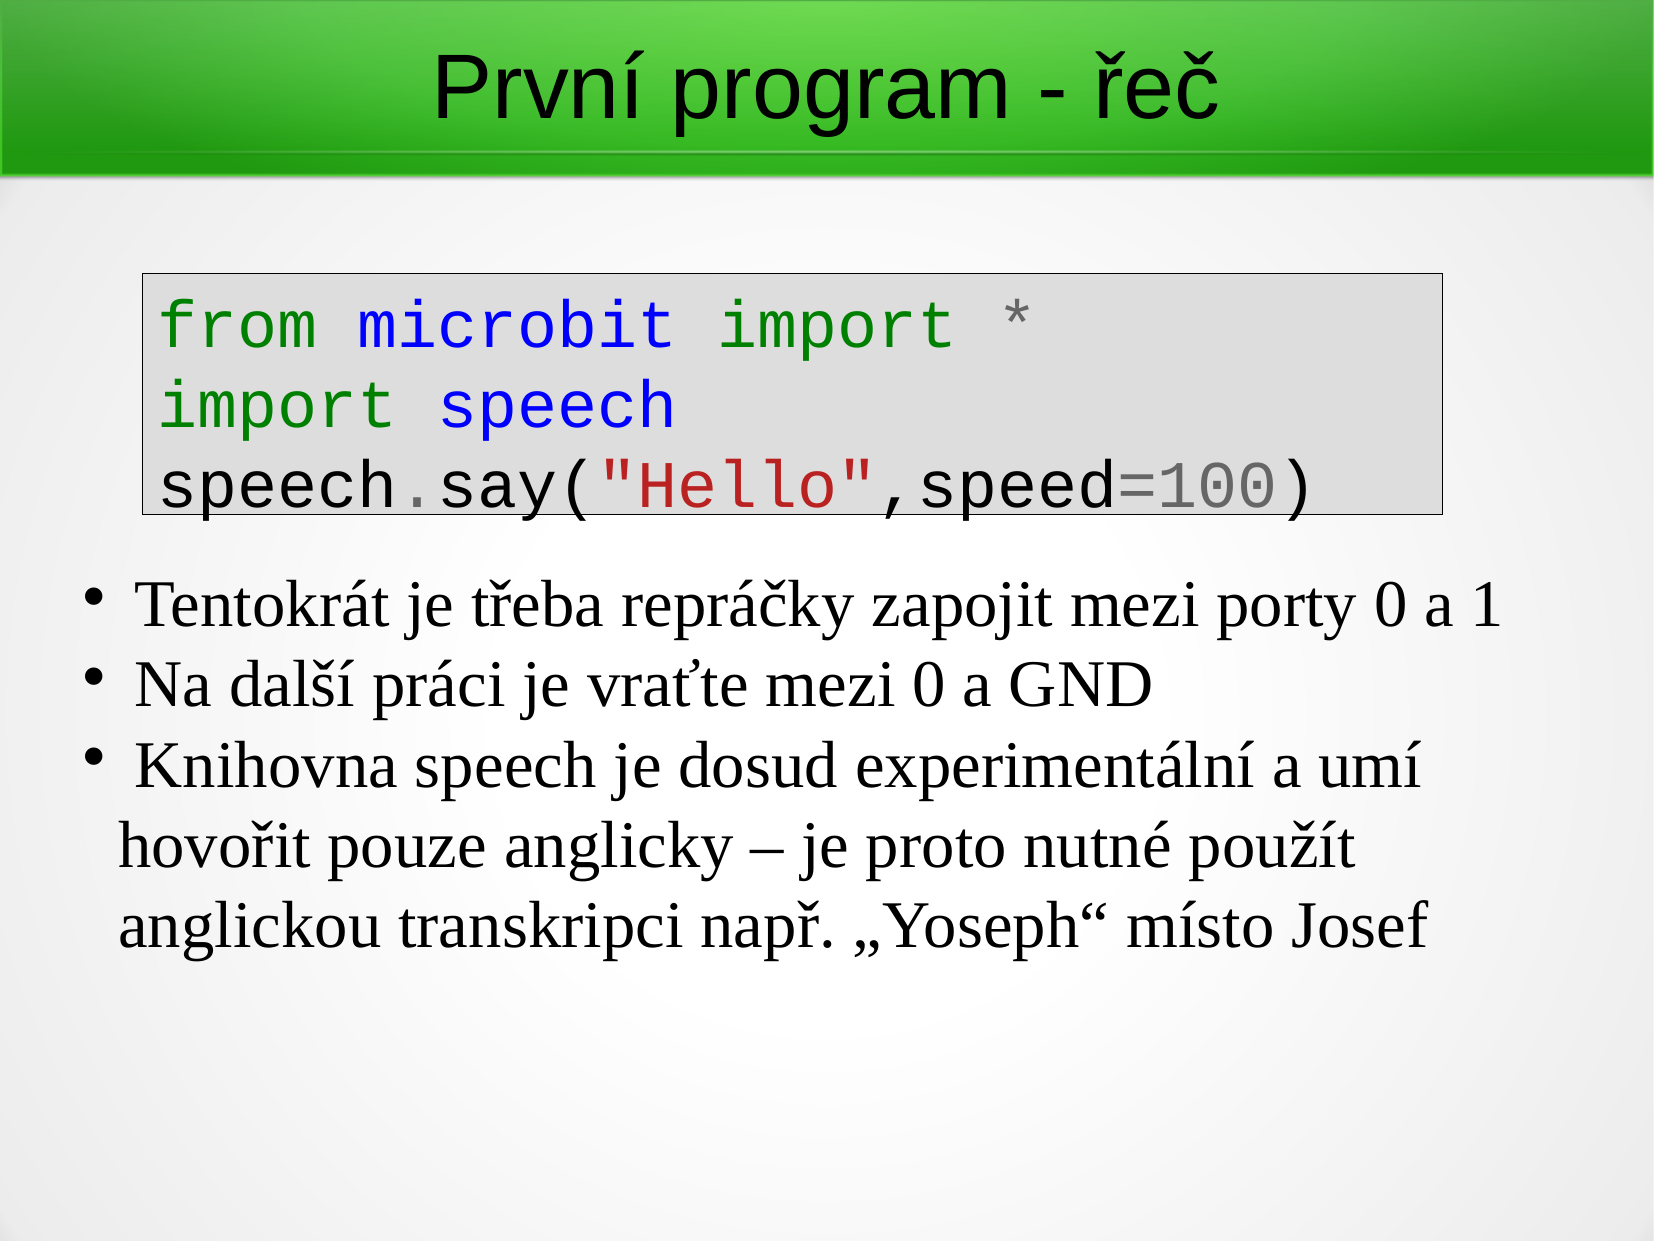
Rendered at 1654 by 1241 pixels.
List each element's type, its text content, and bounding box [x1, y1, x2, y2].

picture [0, 0, 1654, 1241]
text_box Tentokrát je třeba repráčky zapojit mezi porty 0 a 1 Na další práci je vraťte mezi 0 a GND Knihovna speech je dosud experimentální a umí hovořit pouze anglicky – je proto nutné použít anglickou transkripci např. „Yoseph“ místo Josef [82, 290, 1571, 1009]
text_box from microbit import * import speech speech.say("Hello",speed=100) [142, 273, 1443, 515]
text_box První program - řeč [82, 11, 1571, 153]
